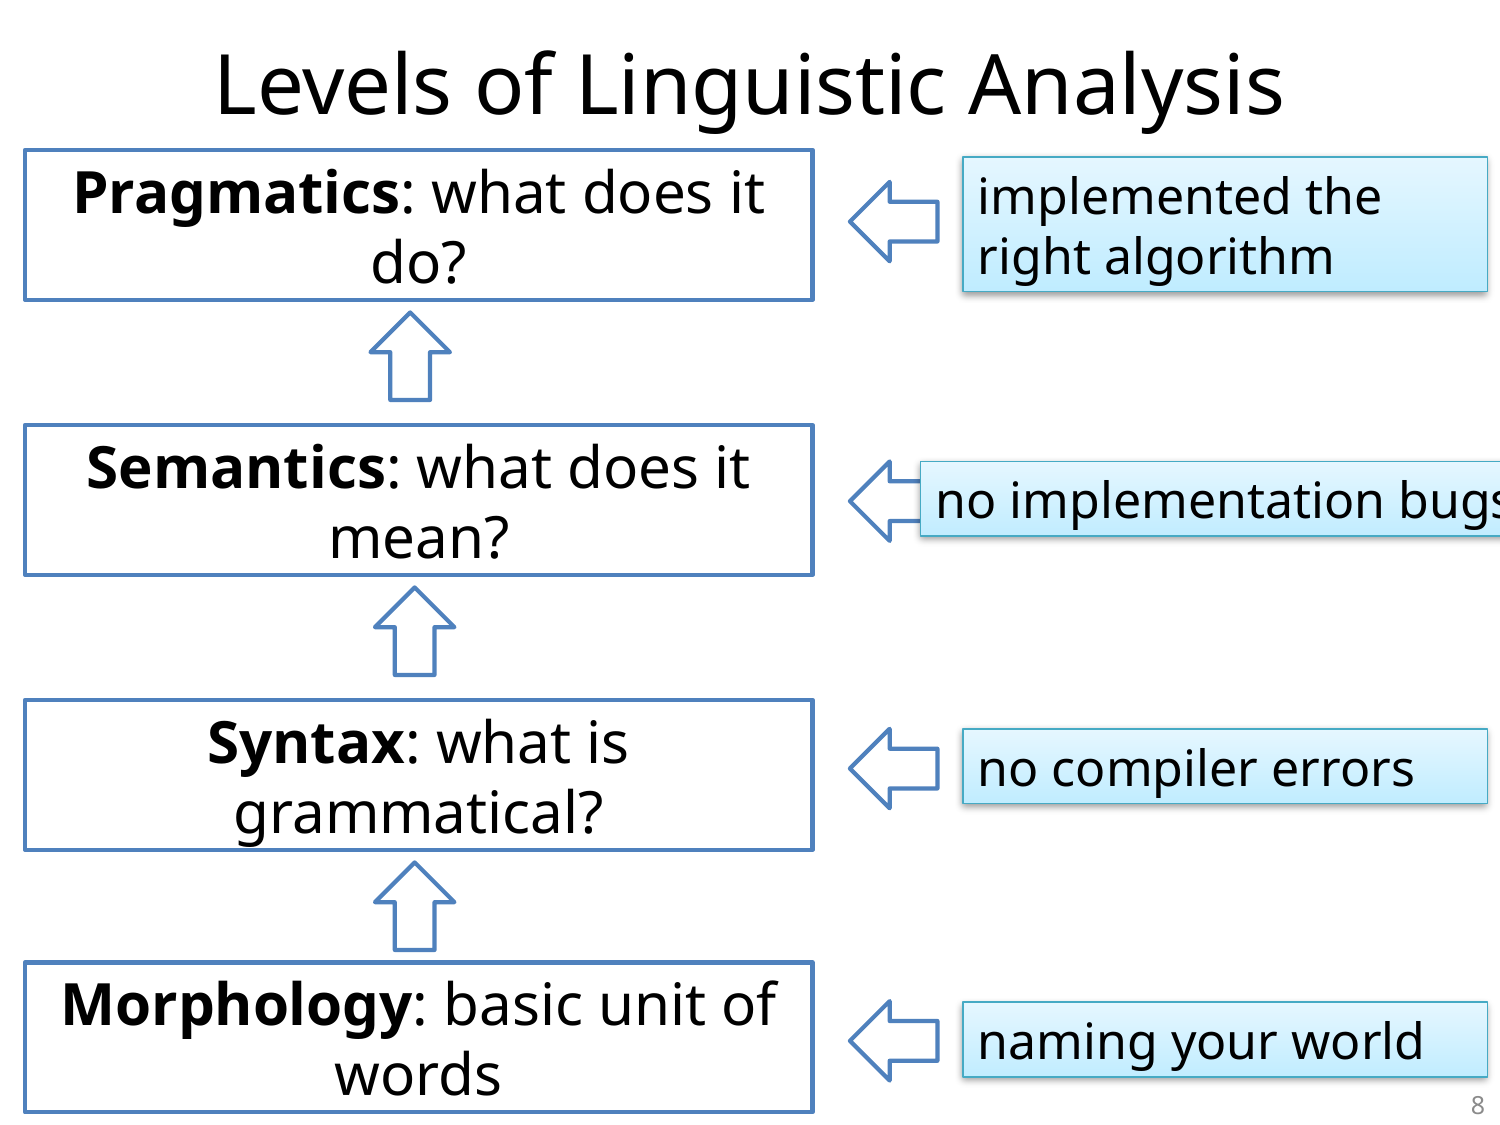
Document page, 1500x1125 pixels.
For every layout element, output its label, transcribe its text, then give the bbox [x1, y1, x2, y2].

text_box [849, 461, 1488, 542]
text_box [368, 310, 452, 403]
text_box Pragmatics: what does it do? [23, 148, 815, 302]
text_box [849, 728, 1488, 809]
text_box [849, 156, 1488, 294]
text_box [849, 1000, 1488, 1081]
text_box Semantics: what does it mean? [23, 423, 815, 577]
text_box Morphology: basic unit of words [23, 960, 815, 1114]
text_box [373, 585, 457, 678]
title Levels of Linguistic Analysis [0, 0, 1500, 163]
text_box Syntax: what is grammatical? [23, 698, 815, 852]
slide_number 8 [1149, 1087, 1500, 1125]
text_box [373, 860, 457, 953]
